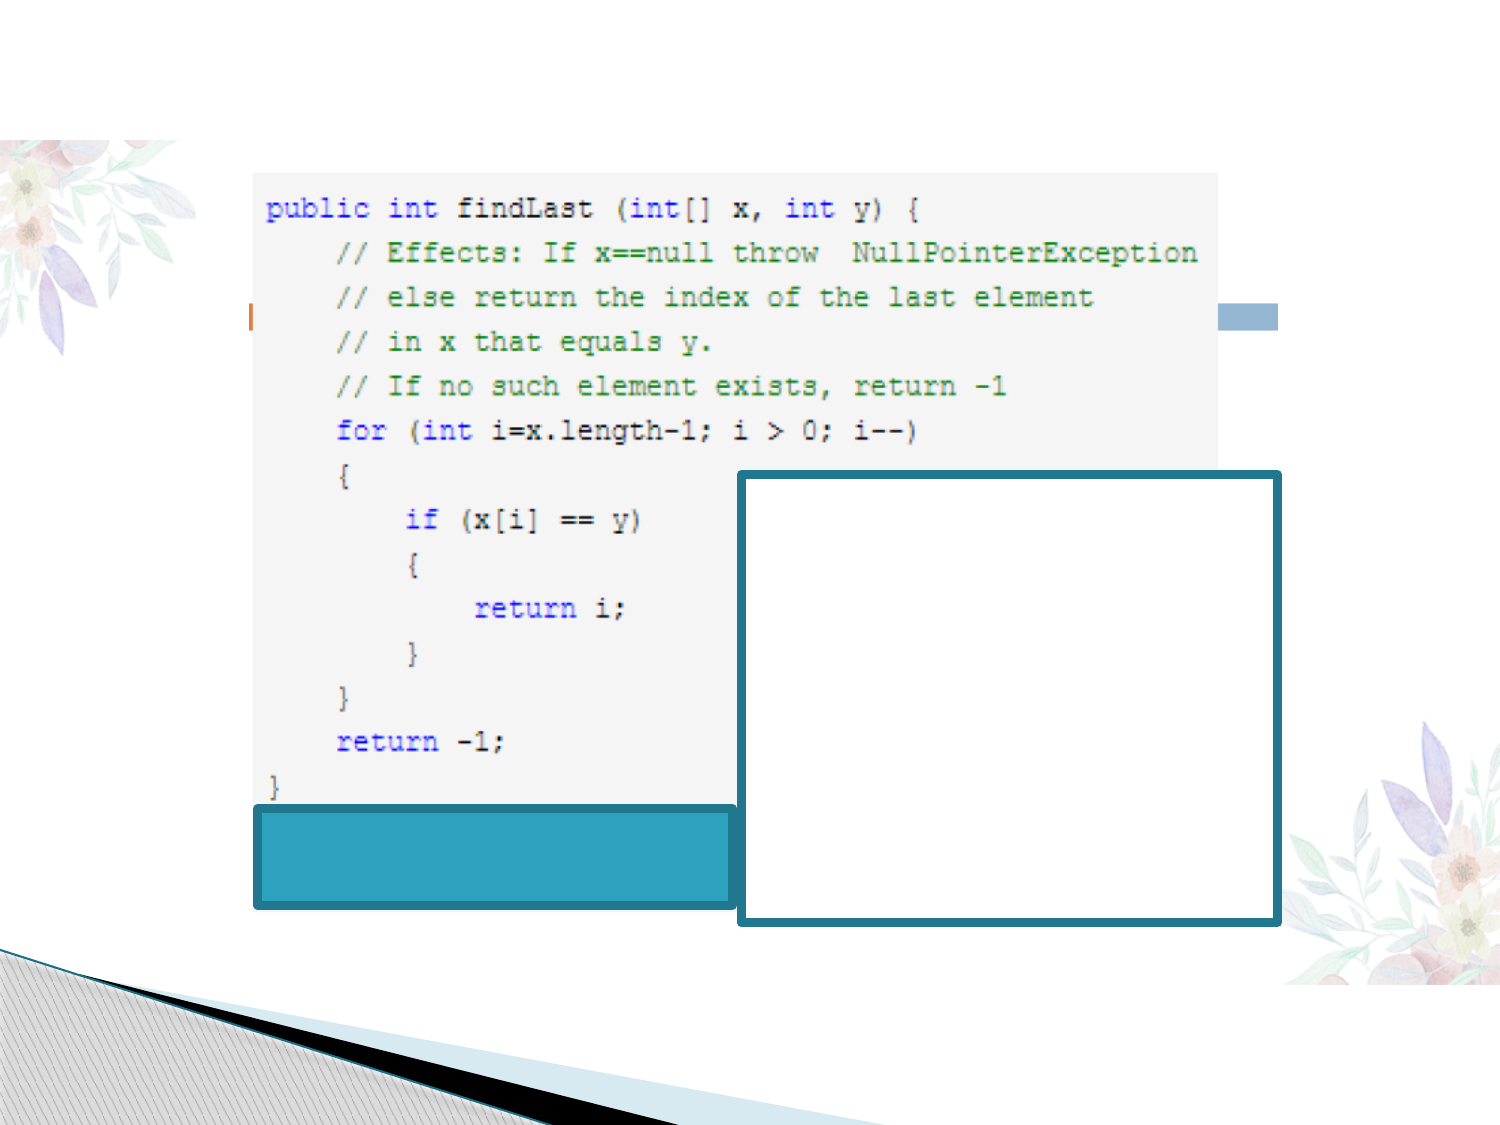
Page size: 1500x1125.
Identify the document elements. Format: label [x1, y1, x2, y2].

picture [0, 140, 196, 361]
picture [248, 166, 1500, 985]
